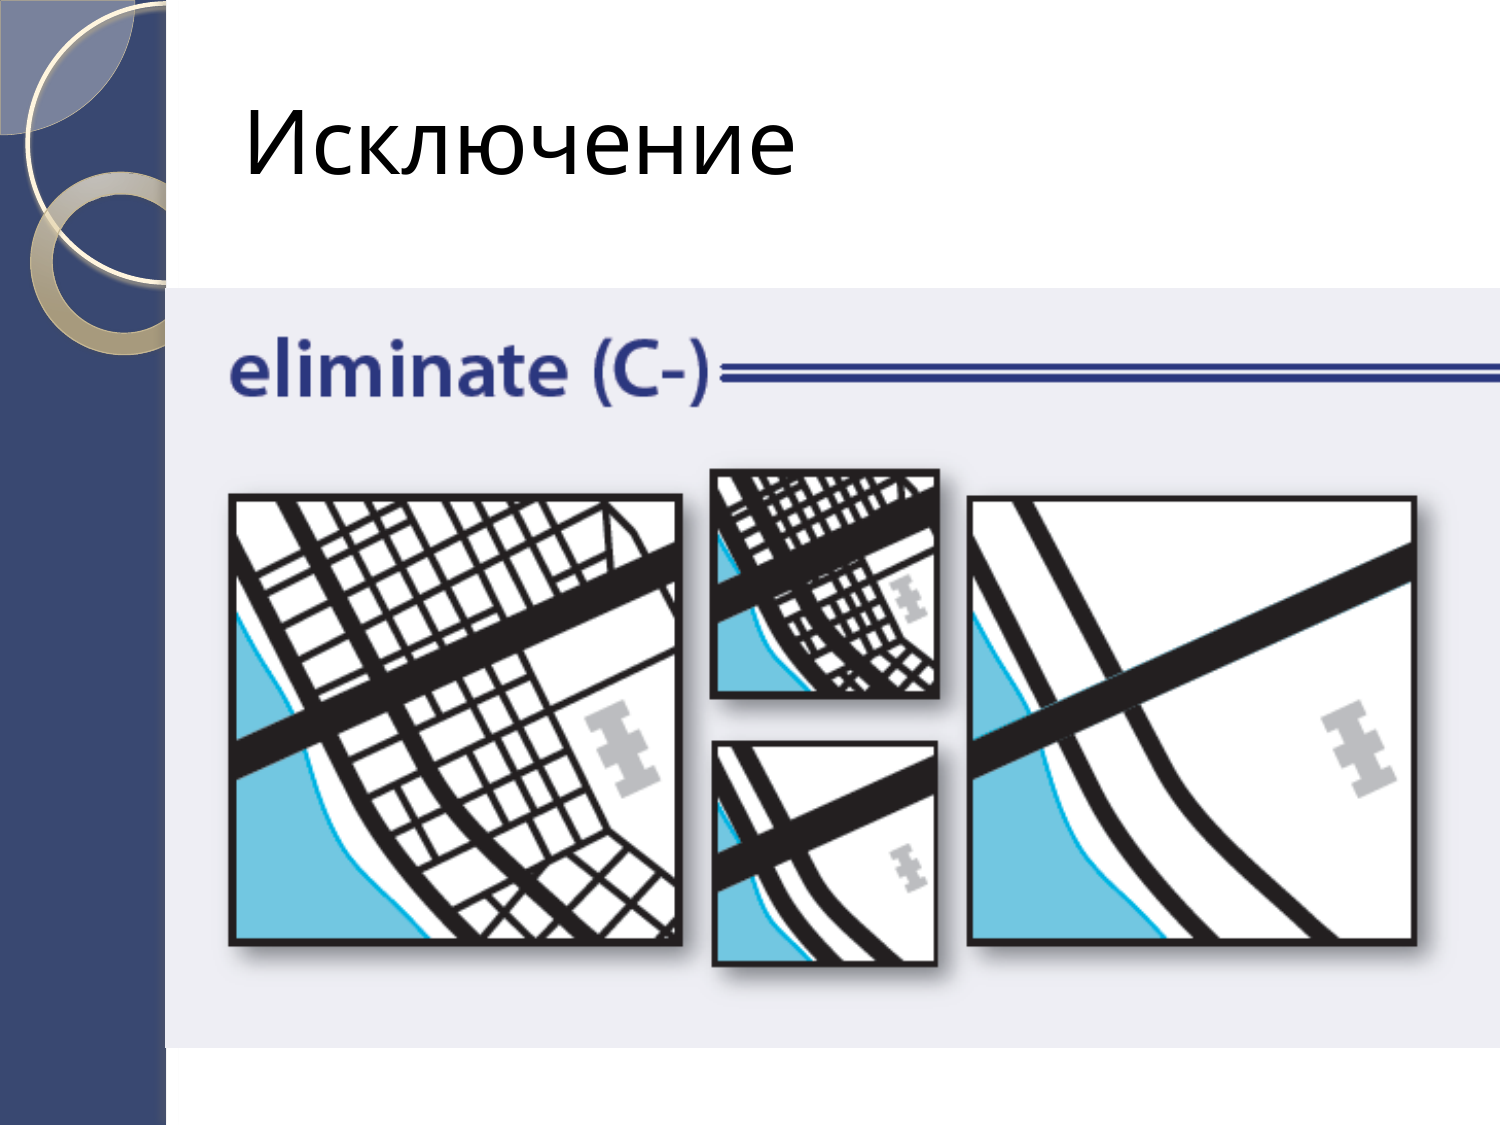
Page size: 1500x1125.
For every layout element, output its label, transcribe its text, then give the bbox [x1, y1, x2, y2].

picture [165, 288, 1500, 1048]
title Исключение [234, 44, 1466, 234]
